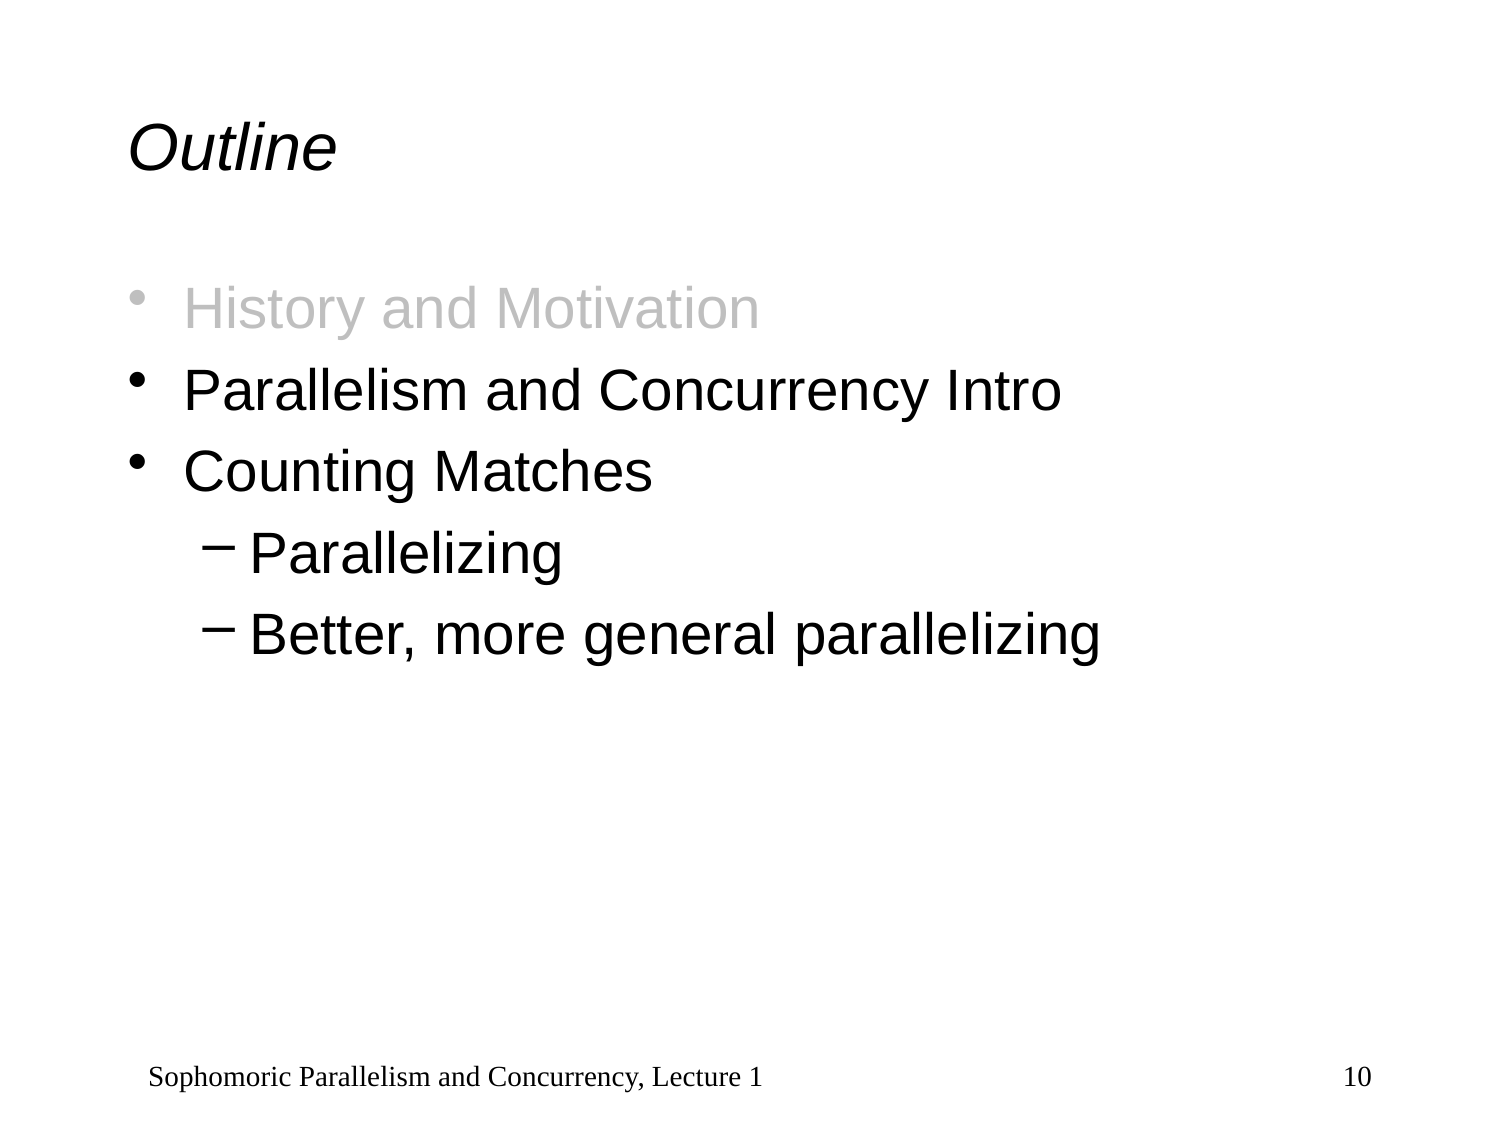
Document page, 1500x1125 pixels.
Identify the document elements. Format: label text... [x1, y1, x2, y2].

list History and Motivation Parallelism and Concurrency Intro Counting Matches Parallelizing Better, more general parallelizing [112, 262, 1388, 1001]
slide_number 10 [1074, 1049, 1388, 1125]
footer Sophomoric Parallelism and Concurrency, Lecture 1 [124, 1049, 788, 1125]
title Outline [112, 49, 1388, 238]
